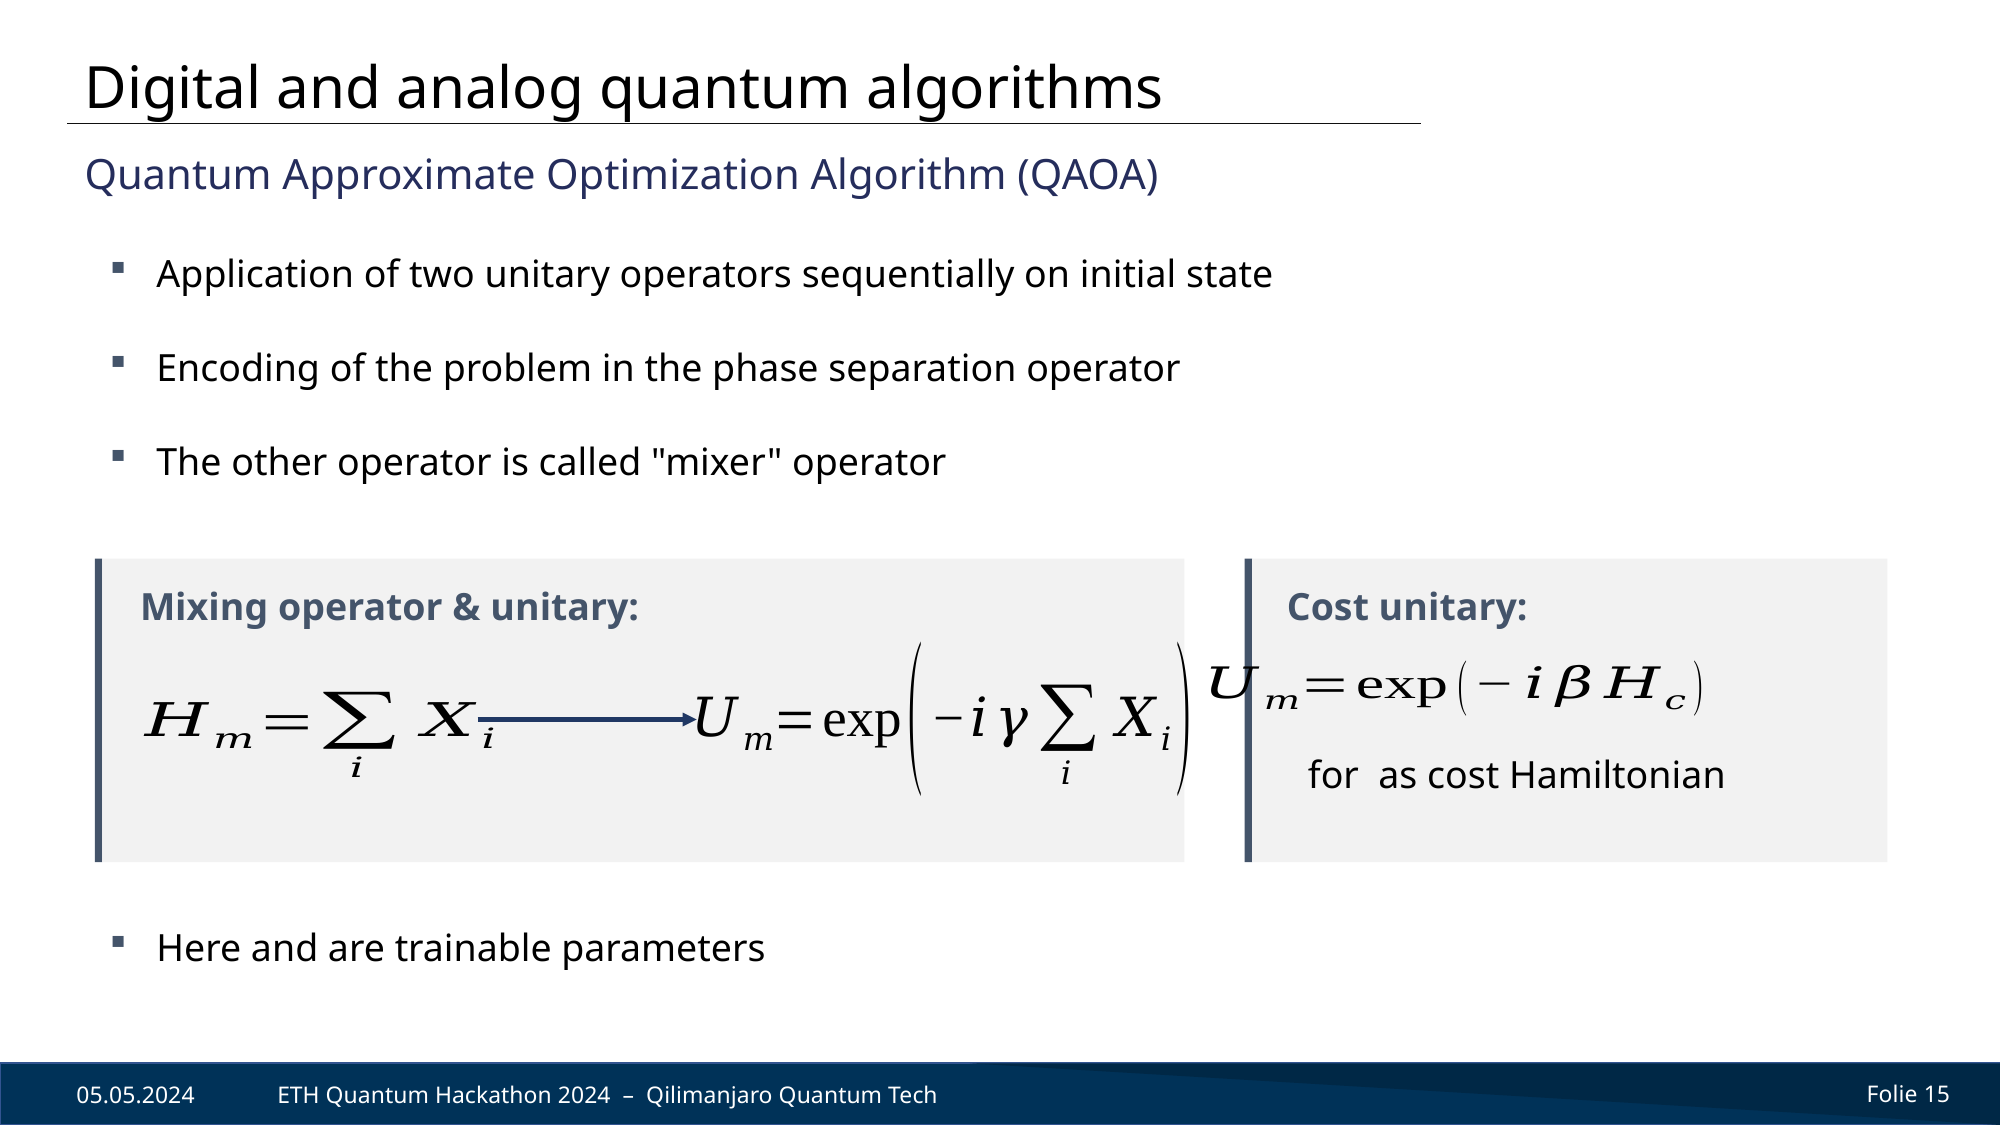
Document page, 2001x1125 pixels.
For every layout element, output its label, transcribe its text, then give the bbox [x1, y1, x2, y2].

text_box [101, 558, 1185, 863]
text_box Quantum Approximate Optimization Algorithm (QAOA) [69, 140, 1931, 202]
text_box Digital and analog quantum algorithms [69, 40, 1931, 130]
text_box Mixing operator & unitary: [125, 575, 1127, 636]
text_box ETH Quantum Hackathon 2024 – Qilimanjaro Quantum Tech [262, 1072, 1124, 1115]
text_box Application of two unitary operators sequentially on initial state Encoding of the problem in the phase separation operator The other operator is called "mixer" operator [94, 242, 1776, 491]
text_box 05.05.2024 [61, 1072, 229, 1115]
text_box [1244, 558, 1251, 666]
text_box [1251, 558, 1888, 863]
text_box [1244, 674, 1251, 863]
text_box [1244, 669, 1248, 681]
text_box [969, 1062, 2000, 1125]
text_box [94, 558, 101, 863]
text_box Folie 15 [1851, 1072, 1975, 1125]
text_box [0, 1062, 1851, 1125]
text_box Cost unitary: [1272, 575, 1638, 636]
